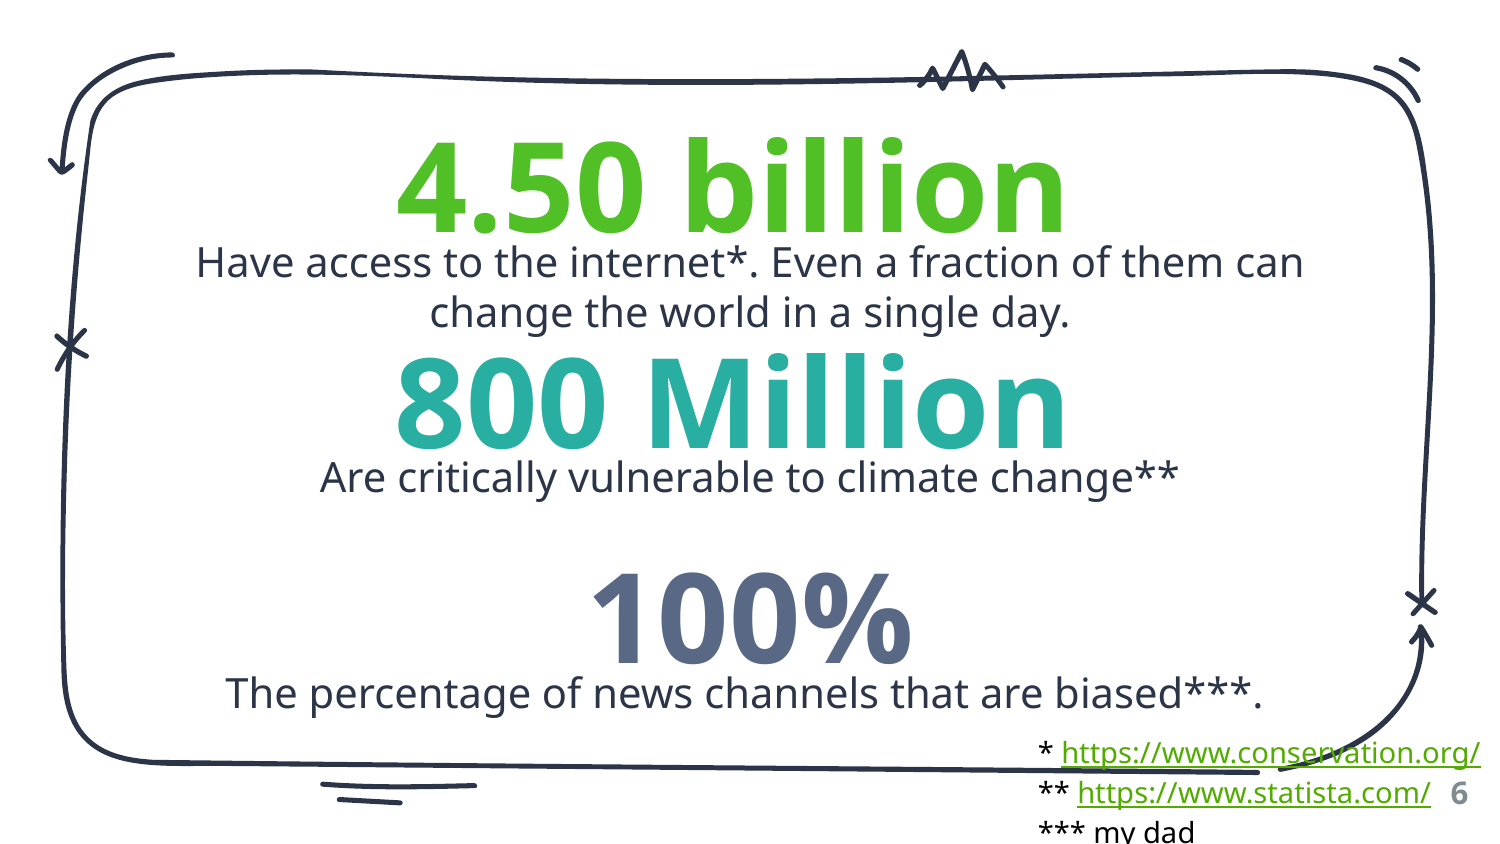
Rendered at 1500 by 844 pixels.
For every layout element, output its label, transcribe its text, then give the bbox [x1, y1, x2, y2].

subtitle Are critically vulnerable to climate change** [140, 451, 1360, 528]
title 4.50 billion [140, 118, 1360, 235]
subtitle The percentage of news channels that are biased***. [140, 666, 1360, 743]
title 100% [140, 550, 1360, 666]
subtitle Have access to the internet*. Even a fraction of them can change the world in a single day. [140, 235, 1360, 312]
title 800 Million [140, 334, 1360, 451]
text_box * https://www.conservation.org/ ** https://www.statista.com/ *** my dad [1022, 719, 1500, 844]
